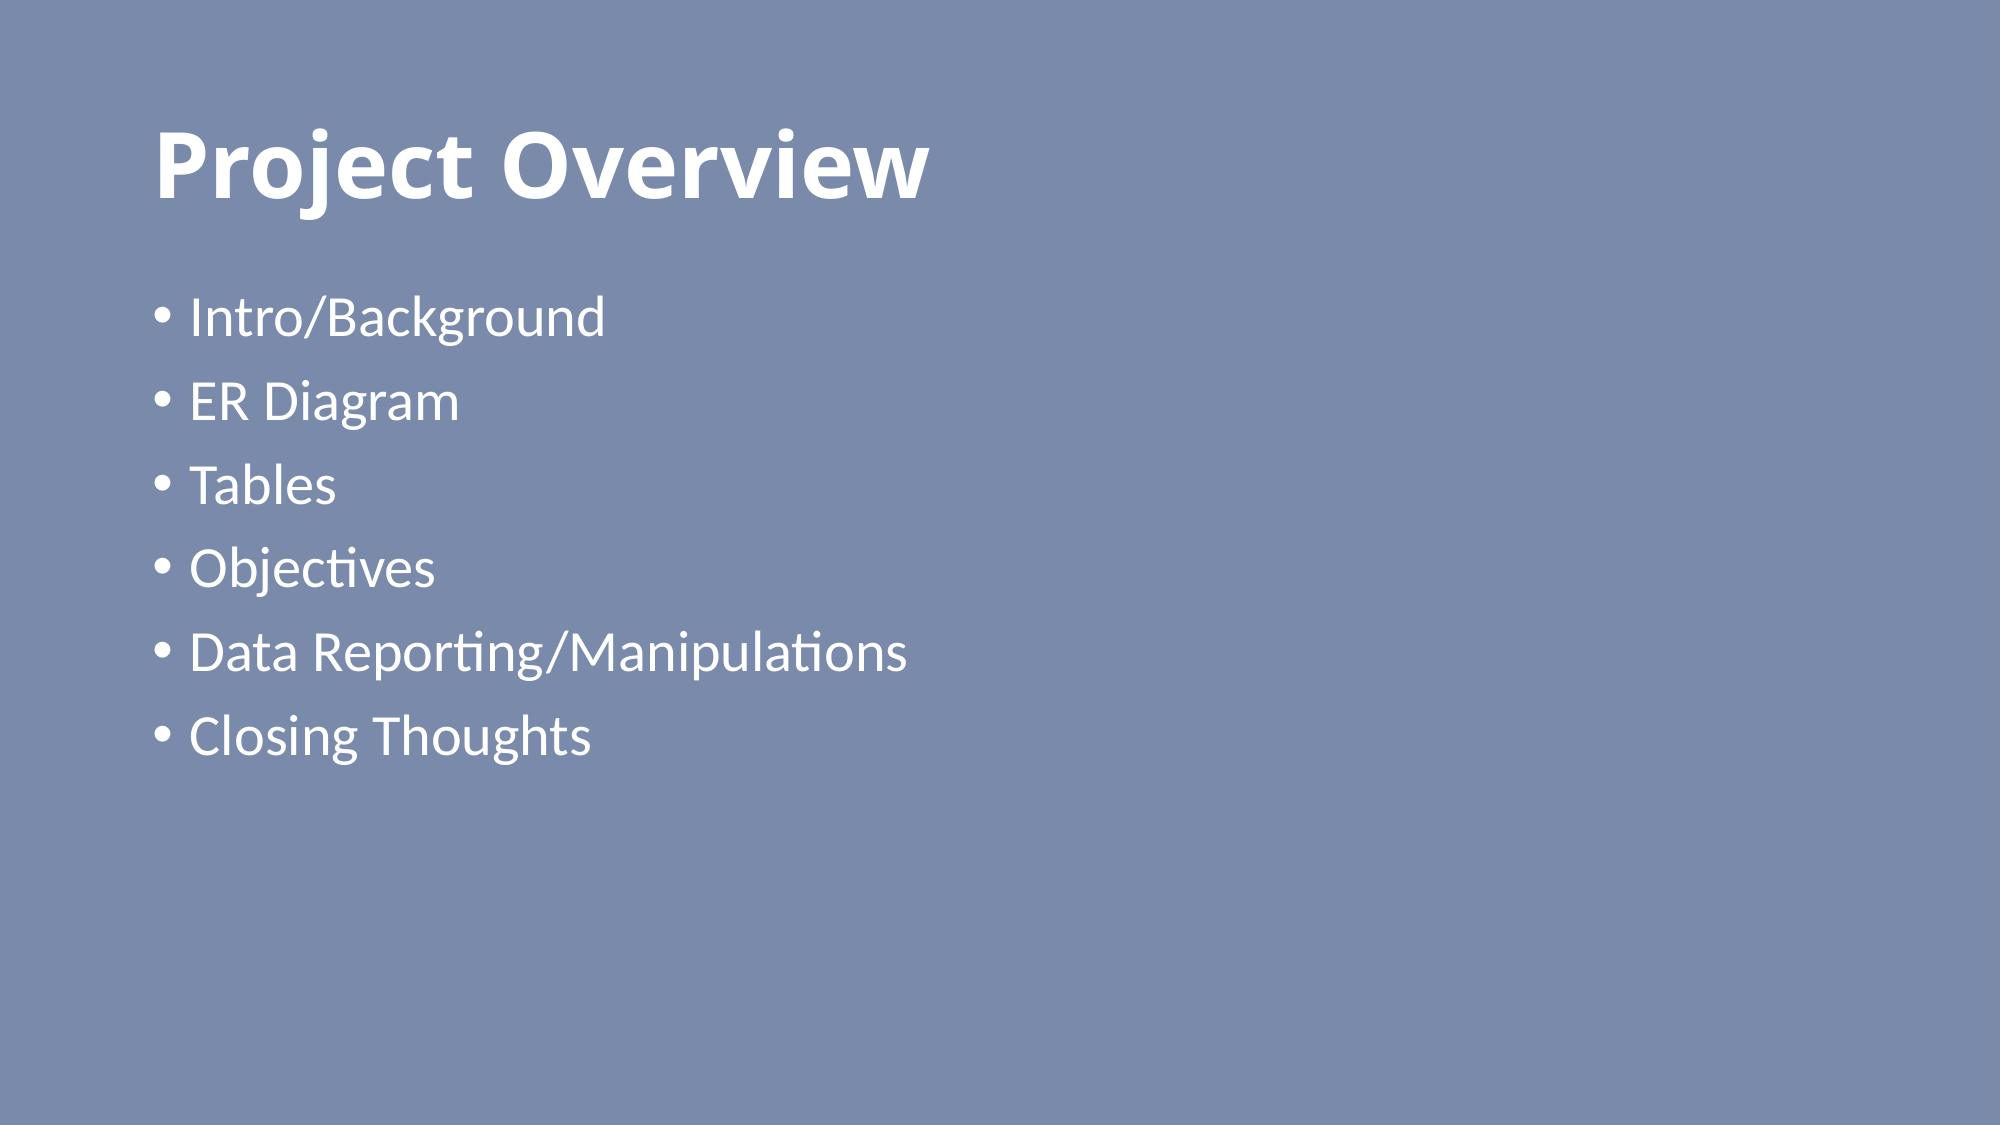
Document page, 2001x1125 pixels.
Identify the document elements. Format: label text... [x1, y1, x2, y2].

title Project Overview [137, 59, 1863, 278]
list Intro/Background ER Diagram Tables Objectives Data Reporting/Manipulations Closing Thoughts [137, 279, 1863, 1044]
